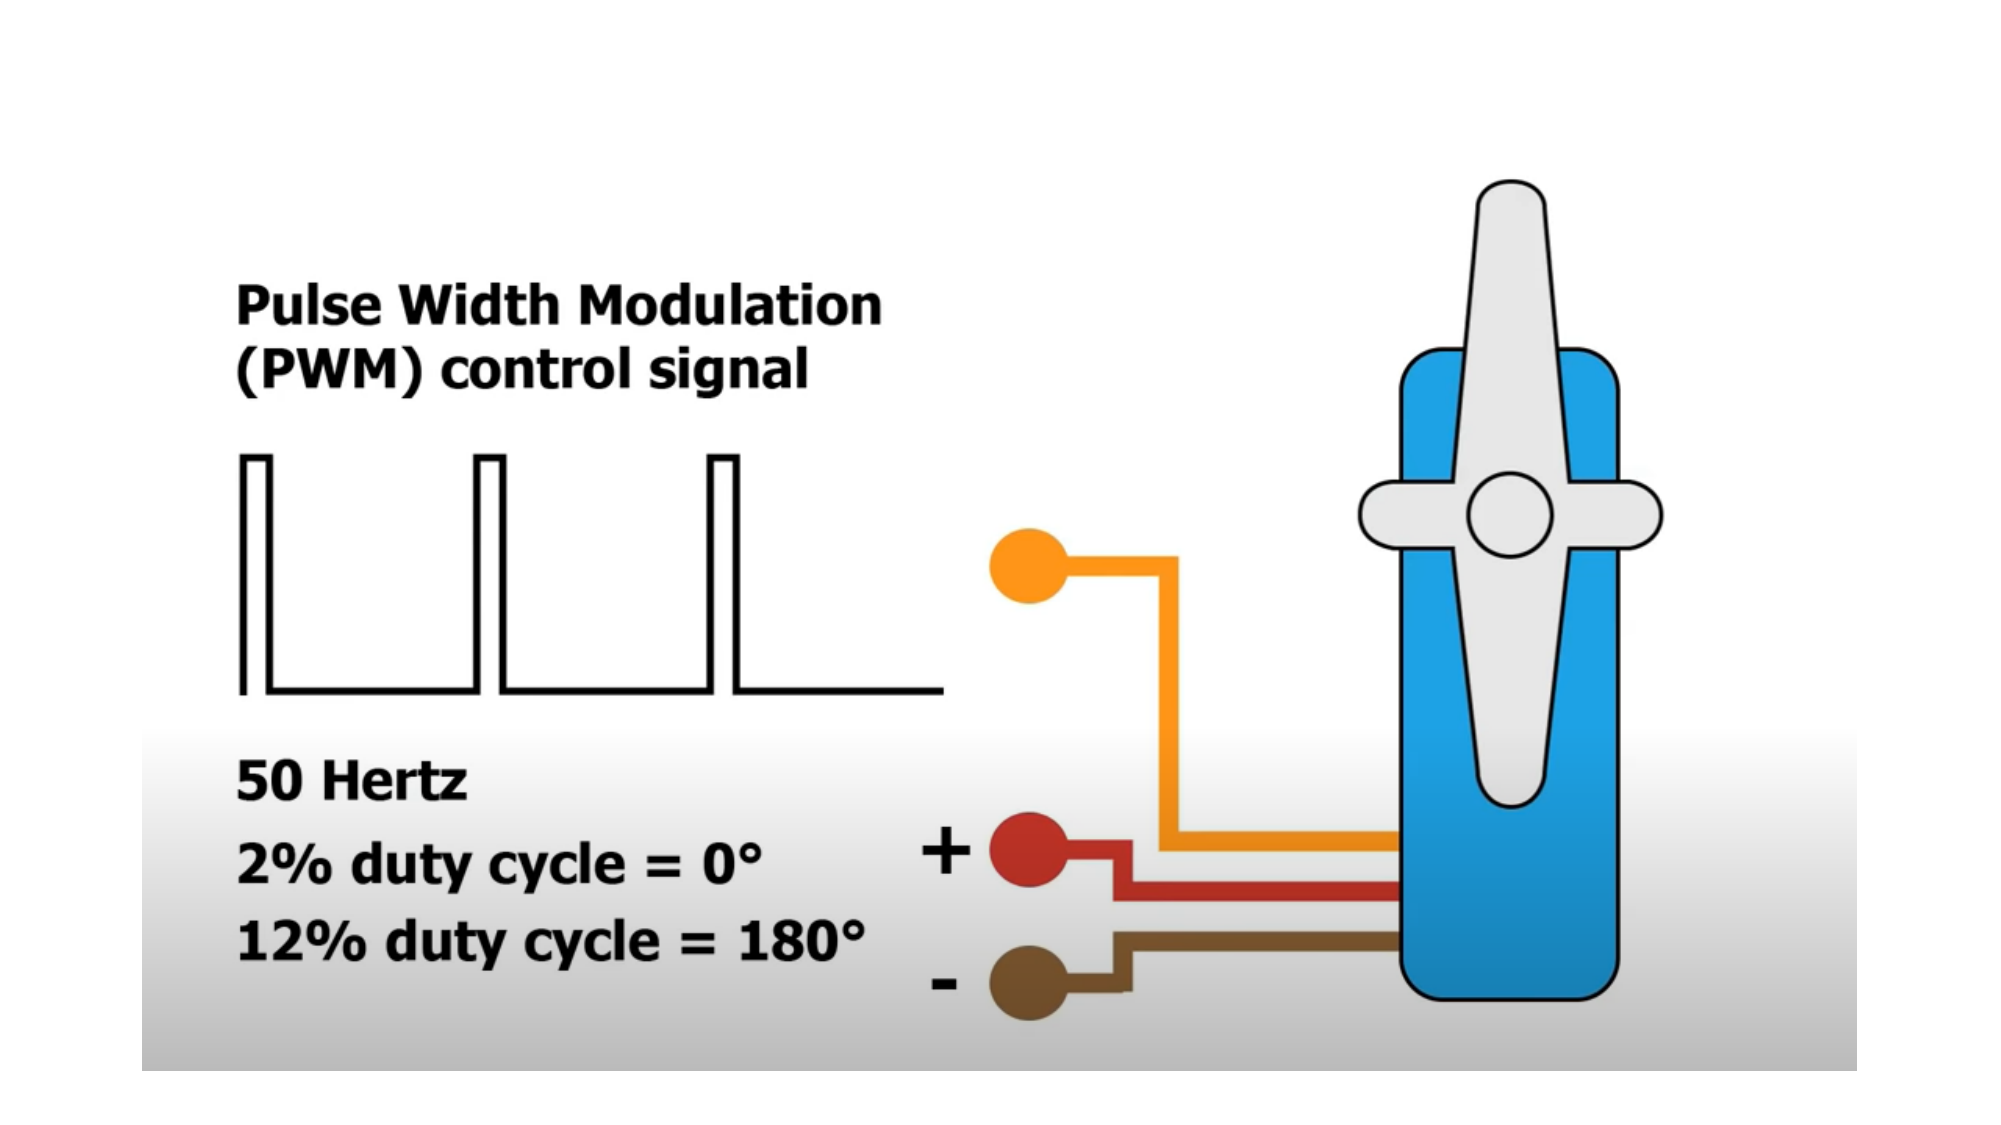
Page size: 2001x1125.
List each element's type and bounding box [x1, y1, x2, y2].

picture [142, 53, 1858, 1071]
